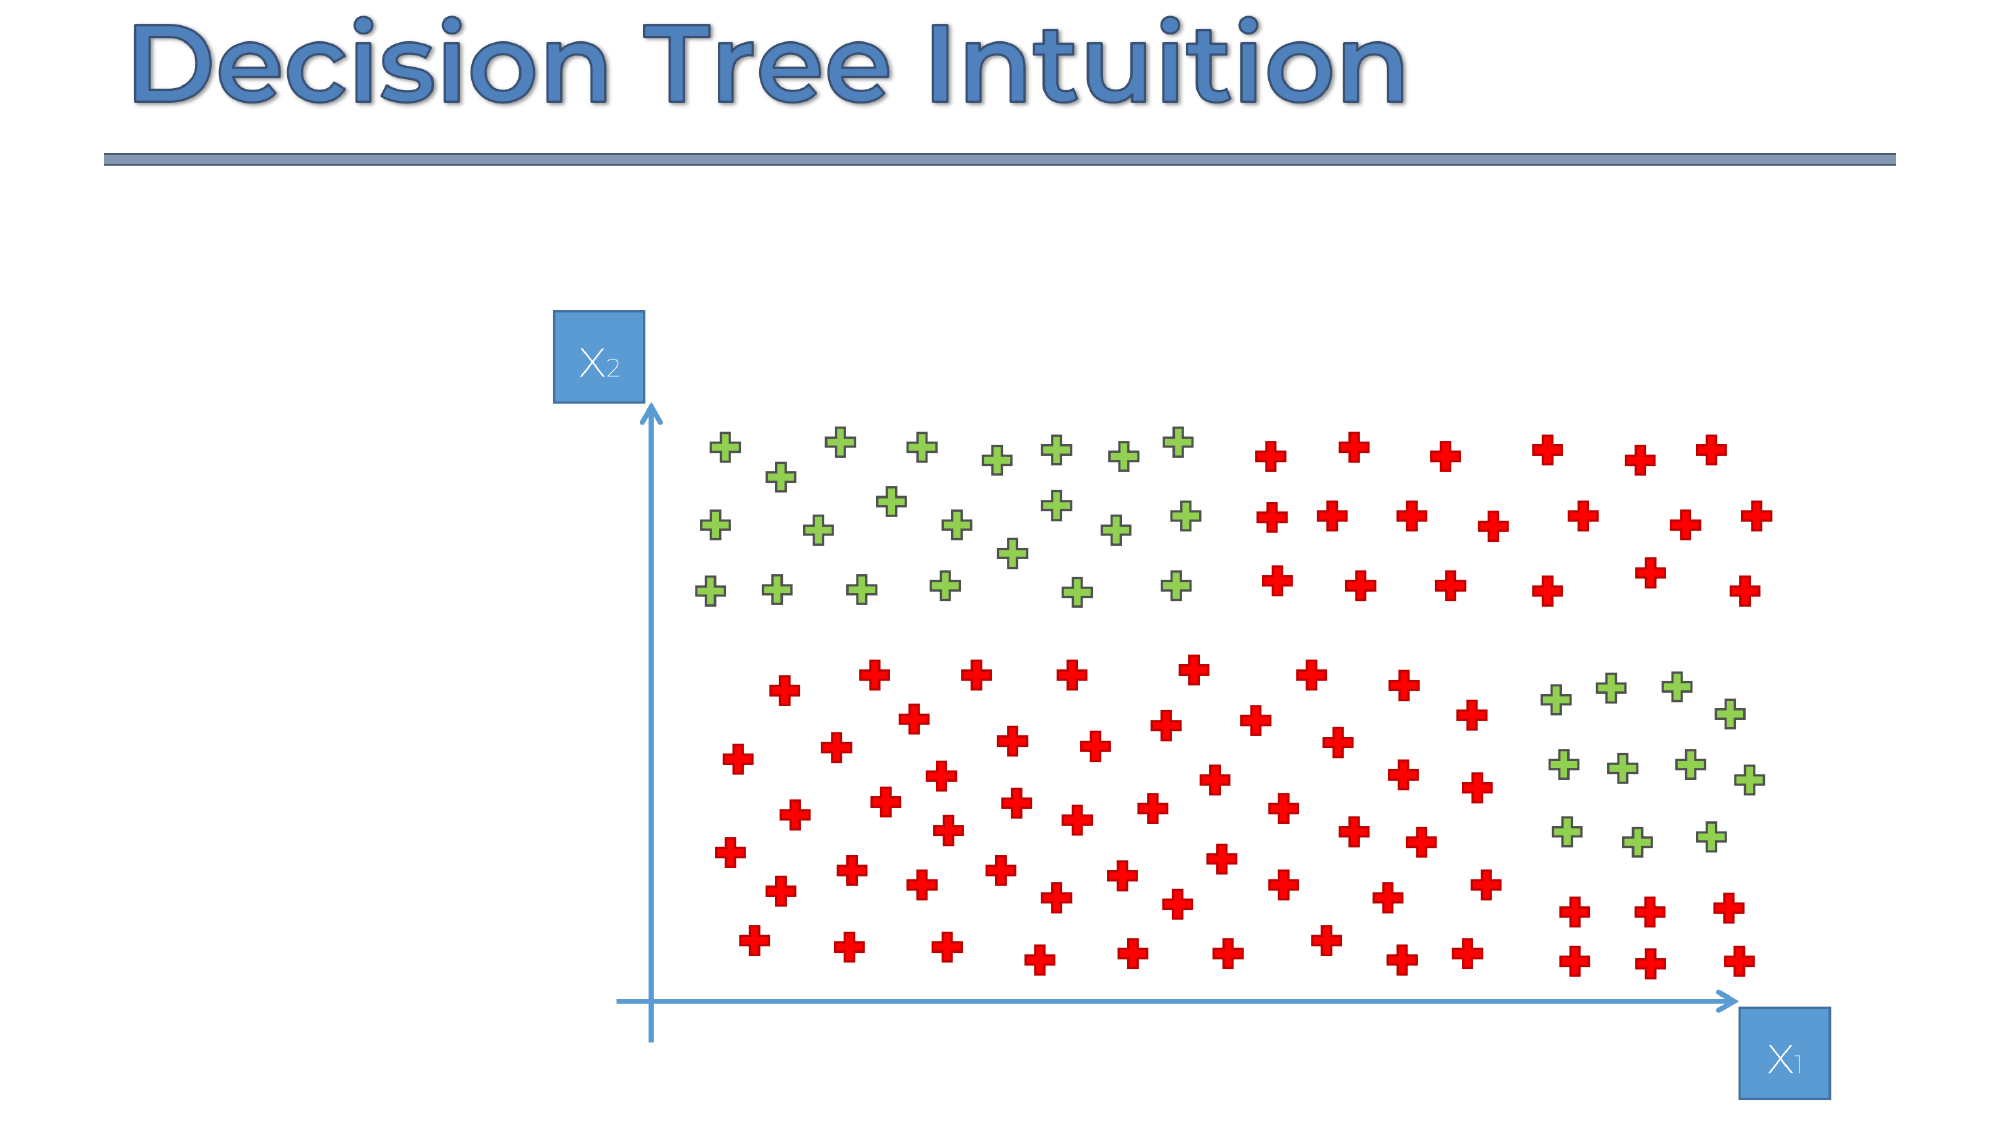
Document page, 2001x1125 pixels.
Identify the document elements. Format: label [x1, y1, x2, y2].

picture [104, 0, 1896, 1125]
